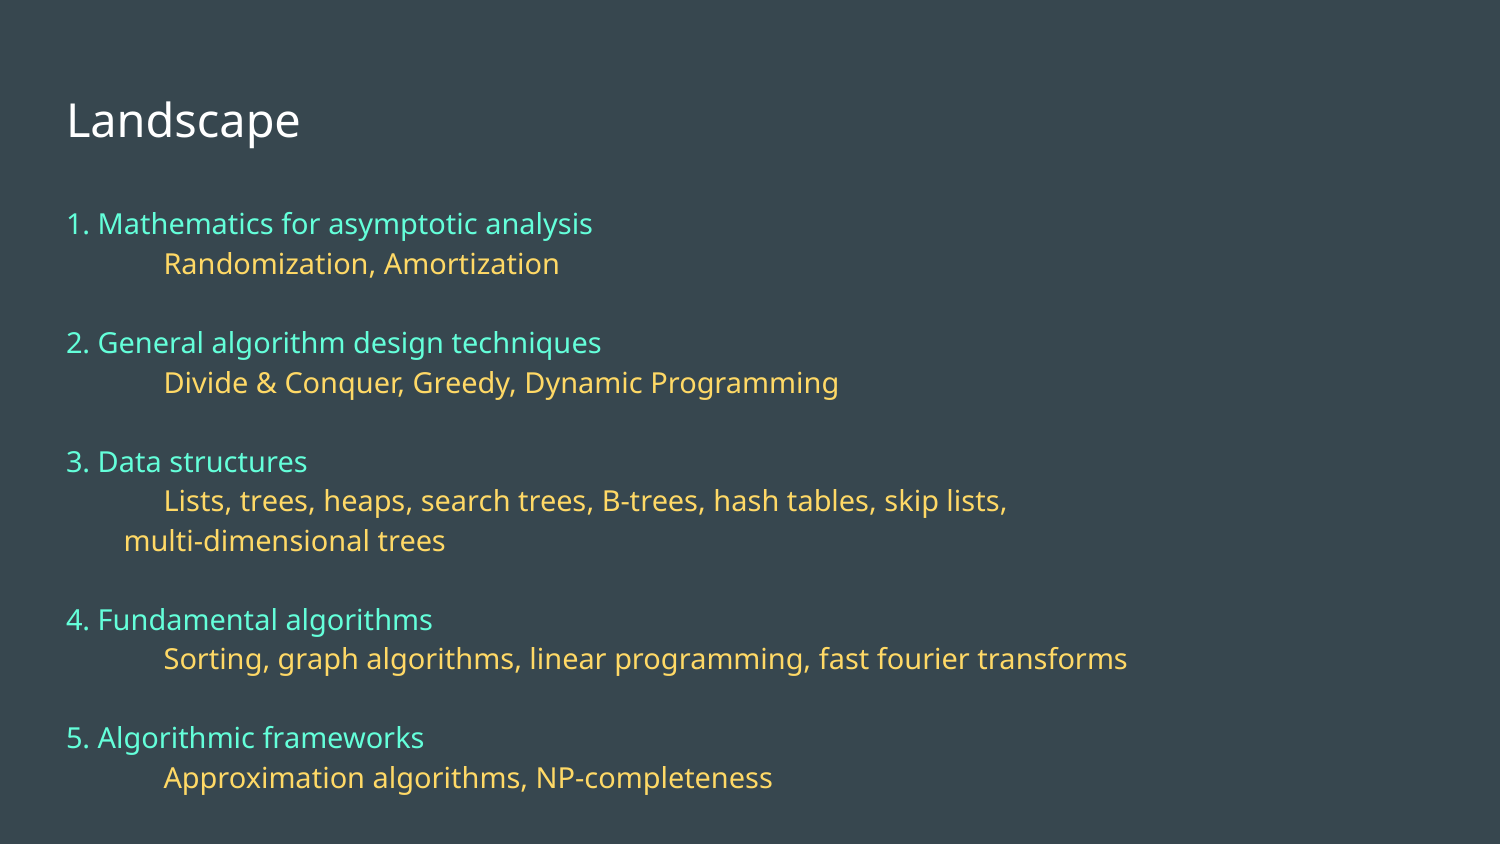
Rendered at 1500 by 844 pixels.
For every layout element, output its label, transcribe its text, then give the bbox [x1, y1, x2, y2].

title Landscape [51, 72, 1449, 167]
list 1. Mathematics for asymptotic analysis Randomization, Amortization 2. General algorithm design techniques Divide & Conquer, Greedy, Dynamic Programming 3. Data structures Lists, trees, heaps, search trees, B-trees, hash tables, skip lists, multi-dimensional trees 4. Fundamental algorithms Sorting, graph algorithms, linear programming, fast fourier transforms 5. Algorithmic frameworks Approximation algorithms, NP-completeness [51, 189, 1449, 816]
